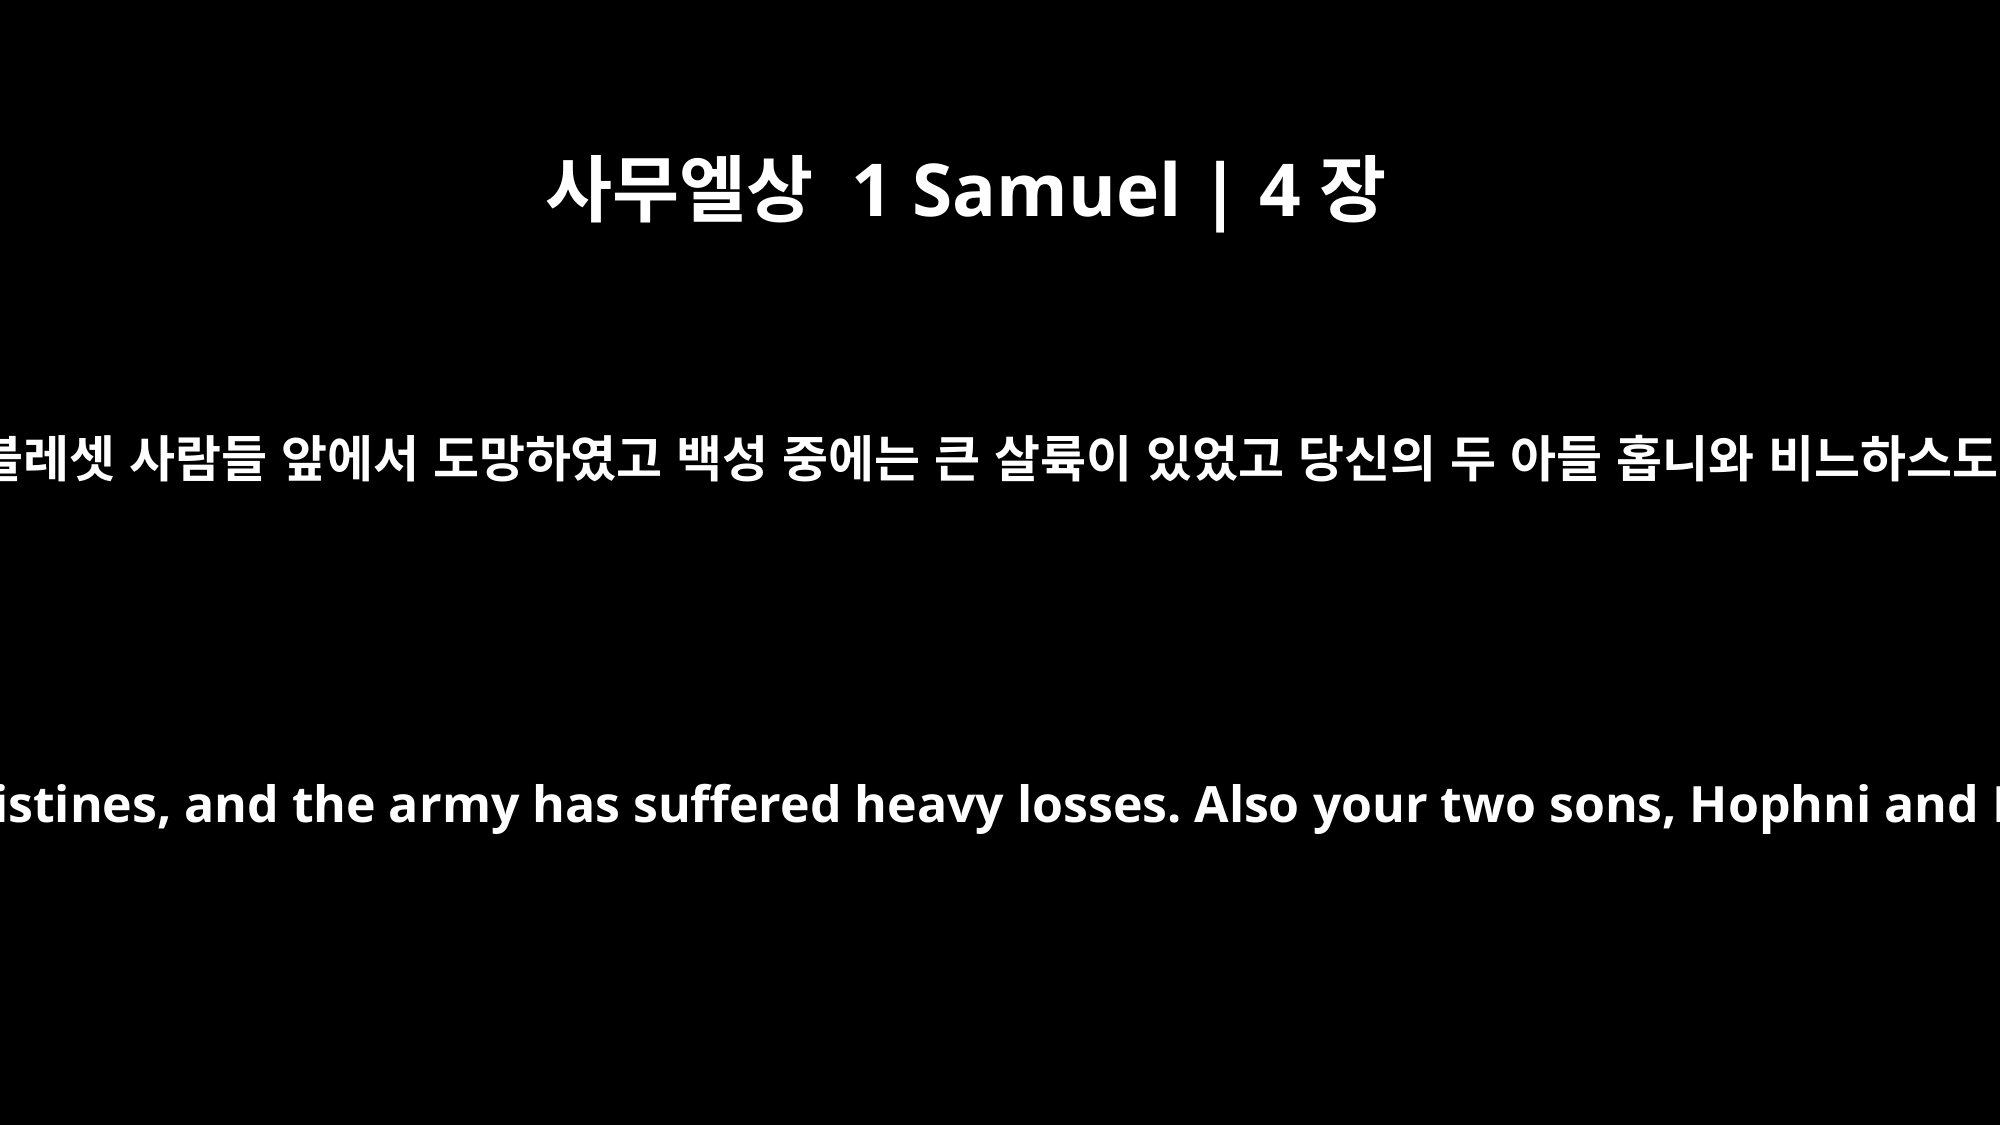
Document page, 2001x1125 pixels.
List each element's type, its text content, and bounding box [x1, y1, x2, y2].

text_box 17 소식을 전하는 자가 대답하여 이르되 이스라엘이 블레셋 사람들 앞에서 도망하였고 백성 중에는 큰 살륙이 있었고 당신의 두 아들 홉니와 비느하스도 죽임을 당하였고 하나님의 궤는 빼앗겼나이다 [0, 359, 2000, 495]
text_box 사무엘상 1 Samuel | 4장 [530, 136, 1402, 239]
text_box The man who brought the news replied, "Israel fled before the Philistines, and the army has suffered heavy losses. Also your two sons, Hophni and Phinehas, are dead, and the ark of God has been captured." [0, 764, 2000, 840]
